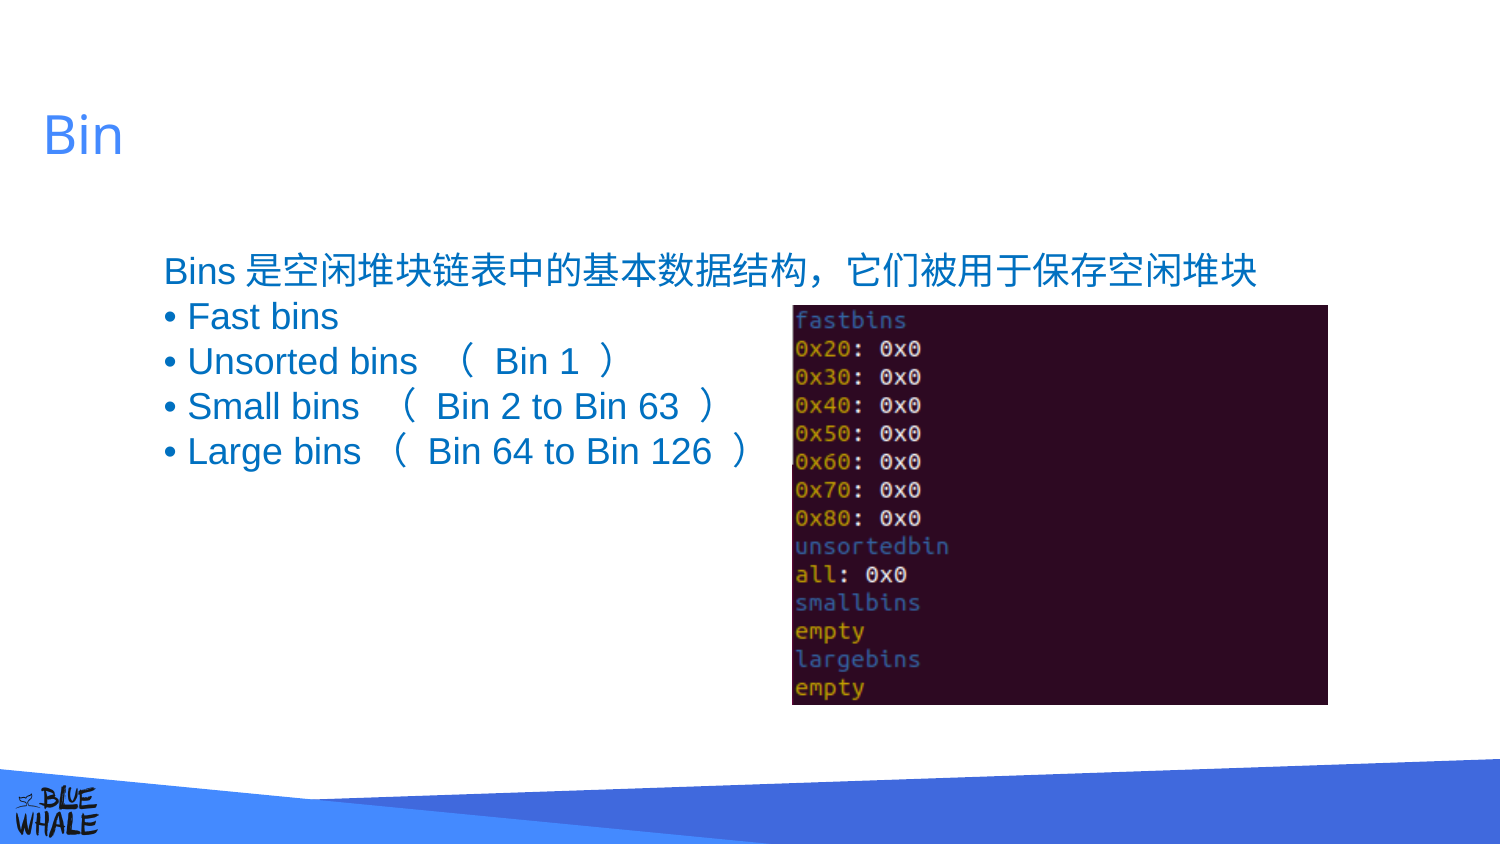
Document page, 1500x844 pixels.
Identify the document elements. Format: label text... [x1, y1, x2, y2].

title Bin [27, 85, 1113, 210]
picture [792, 305, 1328, 705]
picture [15, 785, 99, 838]
text_box Bins是空闲堆块链表中的基本数据结构，它们被用于保存空闲堆块 • Fast bins • Unsorted bins （ Bin 1 ） • Small bins （ Bin 2 to Bin 63 ） • Large bins（ Bin 64 to Bin 126 ） [148, 239, 1370, 480]
